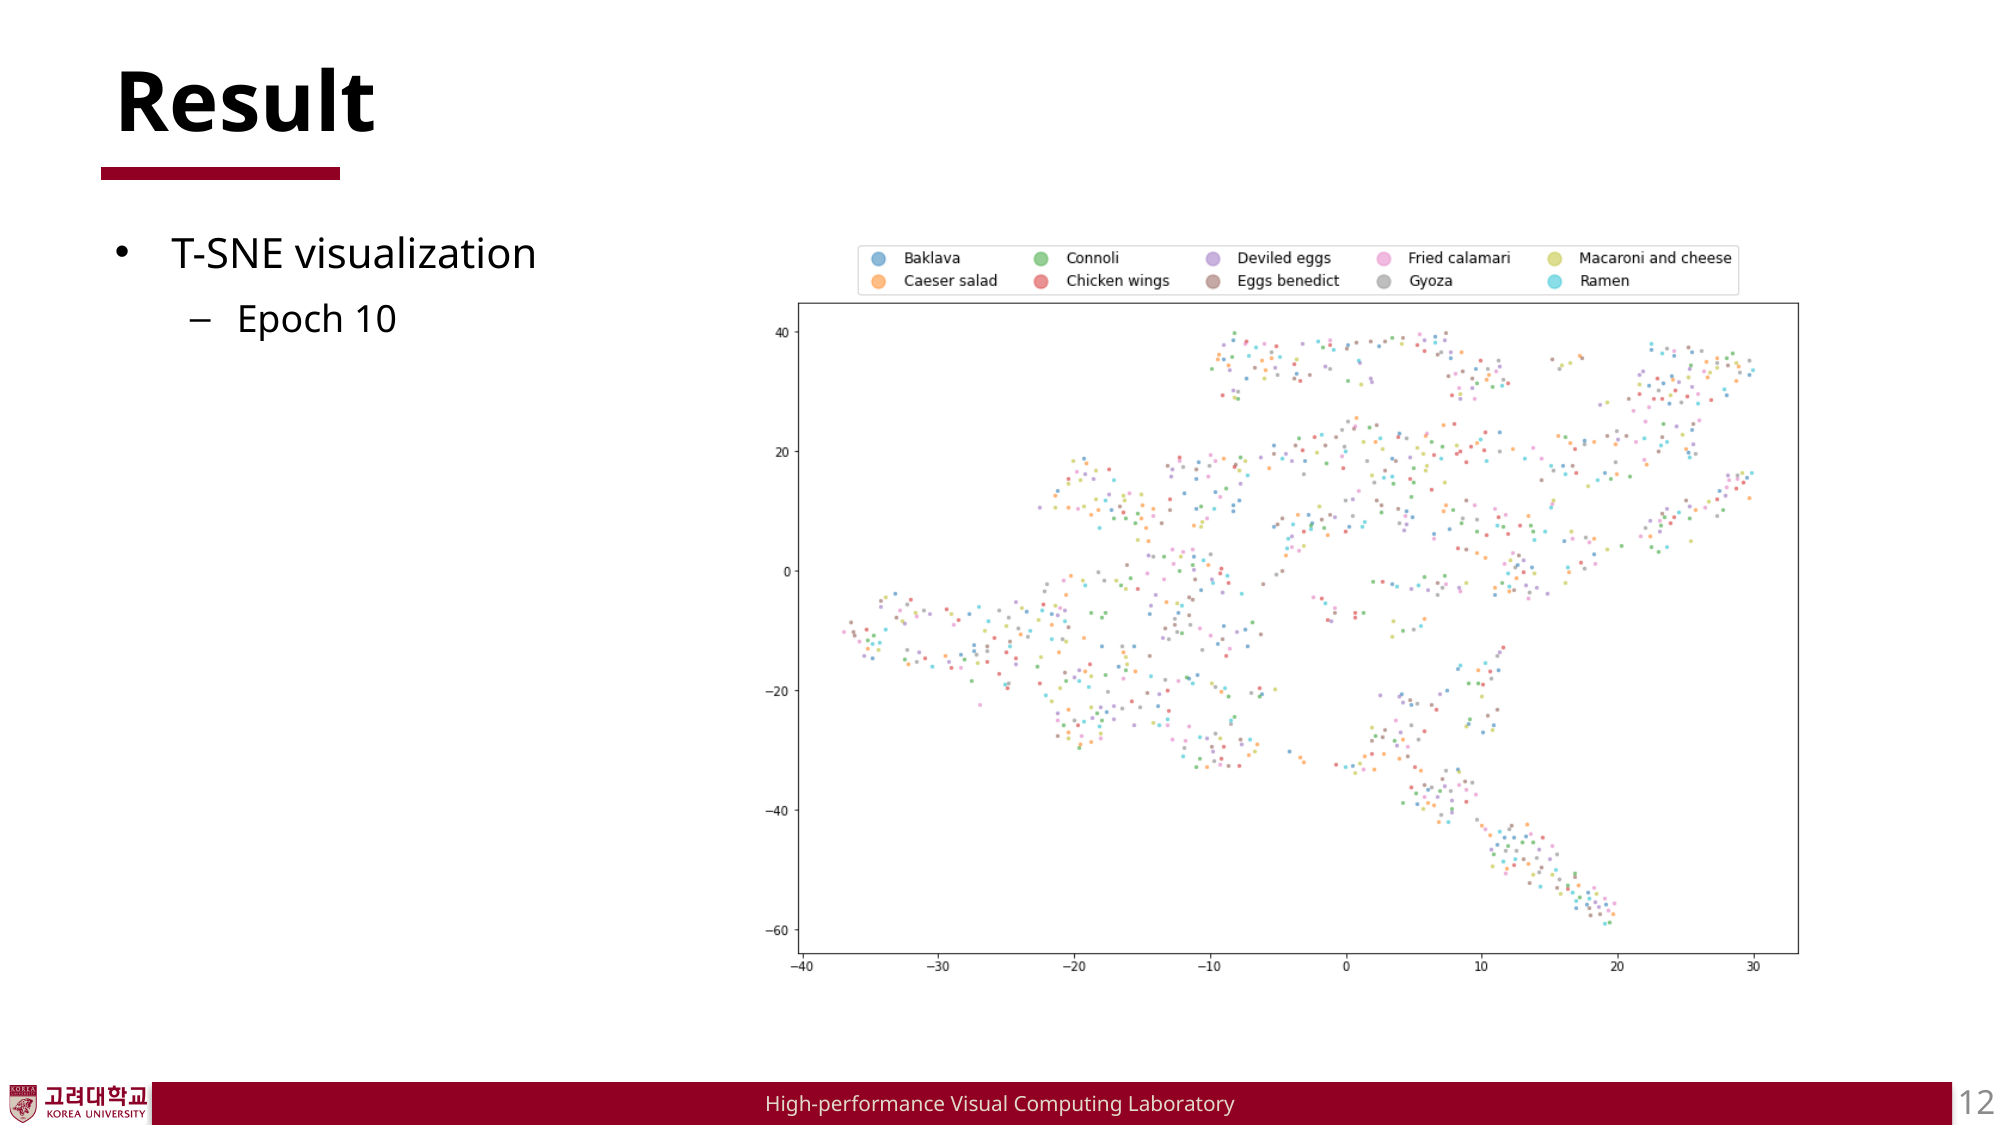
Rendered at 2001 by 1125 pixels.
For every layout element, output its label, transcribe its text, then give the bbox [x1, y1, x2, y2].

picture [761, 231, 1830, 989]
slide_number 12 [1938, 1082, 2000, 1125]
title Result [99, 32, 1900, 166]
footer High-performance Visual Computing Laboratory [570, 1082, 1430, 1125]
picture [9, 1085, 147, 1123]
list T-SNE visualization Epoch 10 [99, 206, 1900, 1014]
